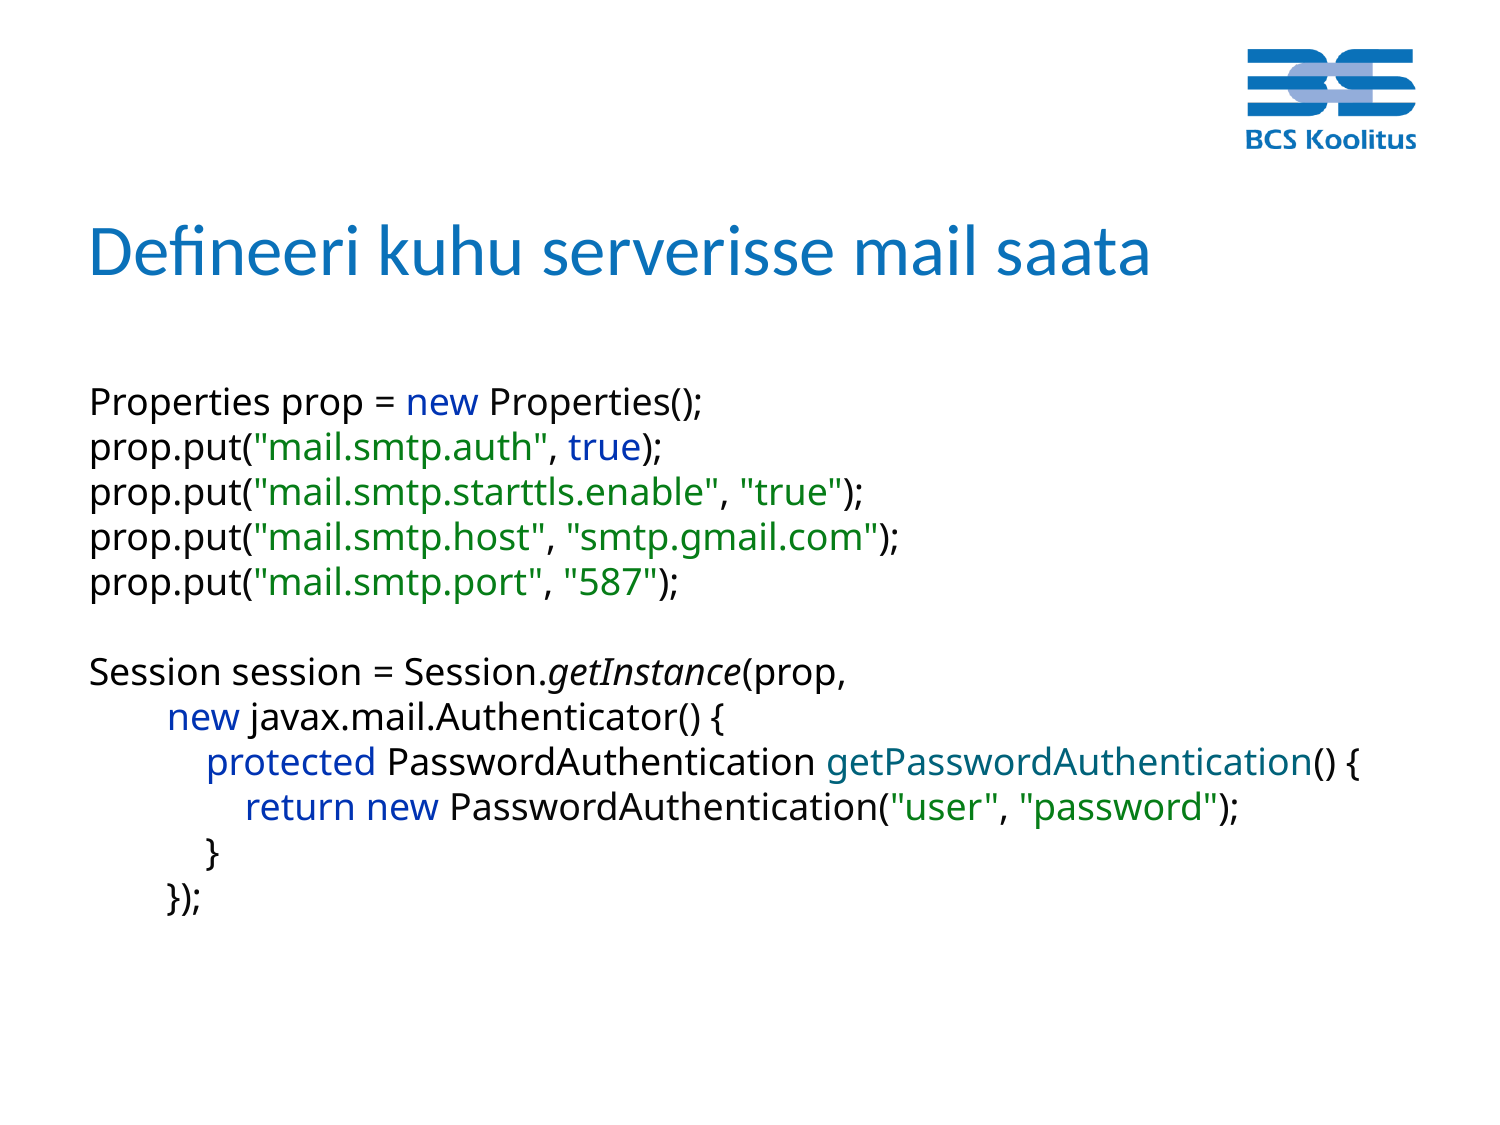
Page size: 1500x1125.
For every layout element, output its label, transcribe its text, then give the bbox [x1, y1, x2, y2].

title Defineeri kuhu serverisse mail saata [73, 172, 1424, 297]
picture [1246, 49, 1416, 149]
text_box Properties prop = new Properties(); prop.put("mail.smtp.auth", true); prop.put("mail.smtp.starttls.enable", "true"); prop.put("mail.smtp.host", "smtp.gmail.com"); prop.put("mail.smtp.port", "587"); Session session = Session.getInstance(prop, new javax.mail.Authenticator() { protected PasswordAuthentication getPasswordAuthentication() { return new PasswordAuthentication("user", "password"); } }); [73, 370, 1385, 926]
